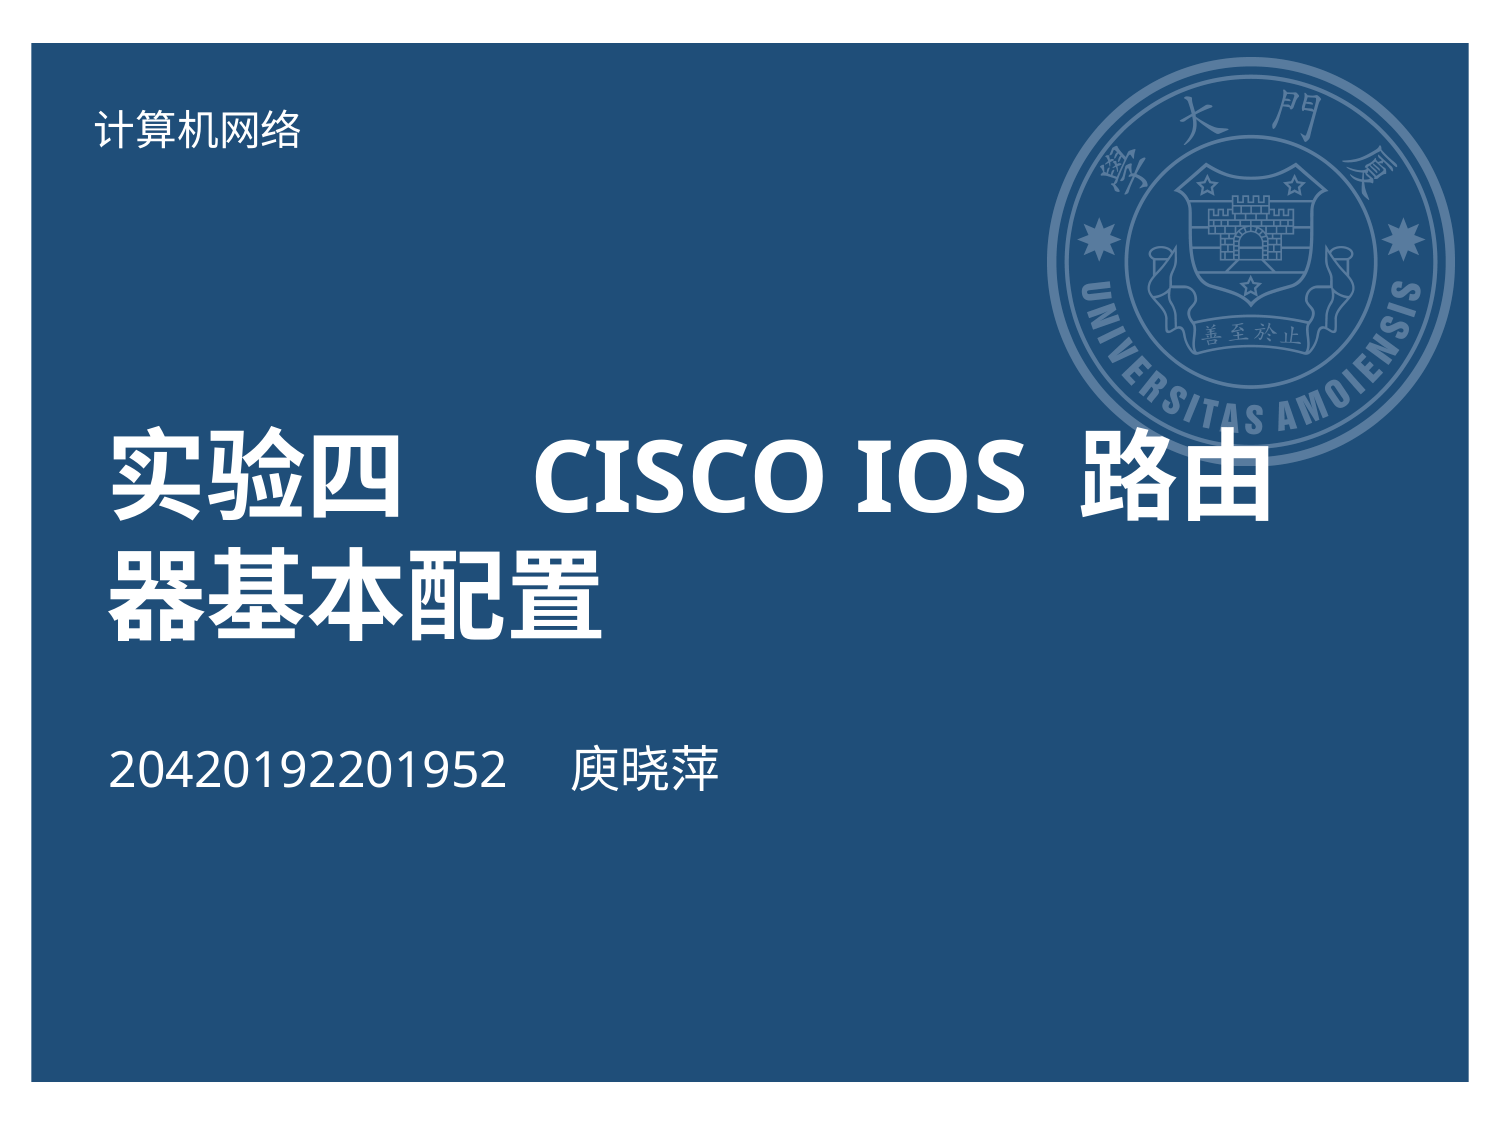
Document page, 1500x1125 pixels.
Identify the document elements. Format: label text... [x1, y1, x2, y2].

picture [1047, 57, 1455, 466]
title 实验四 CISCO IOS 路由器基本配置 [91, 336, 1358, 729]
subtitle 20420192201952 庾晓萍 [94, 627, 1372, 814]
text_box 计算机网络 [79, 96, 339, 162]
